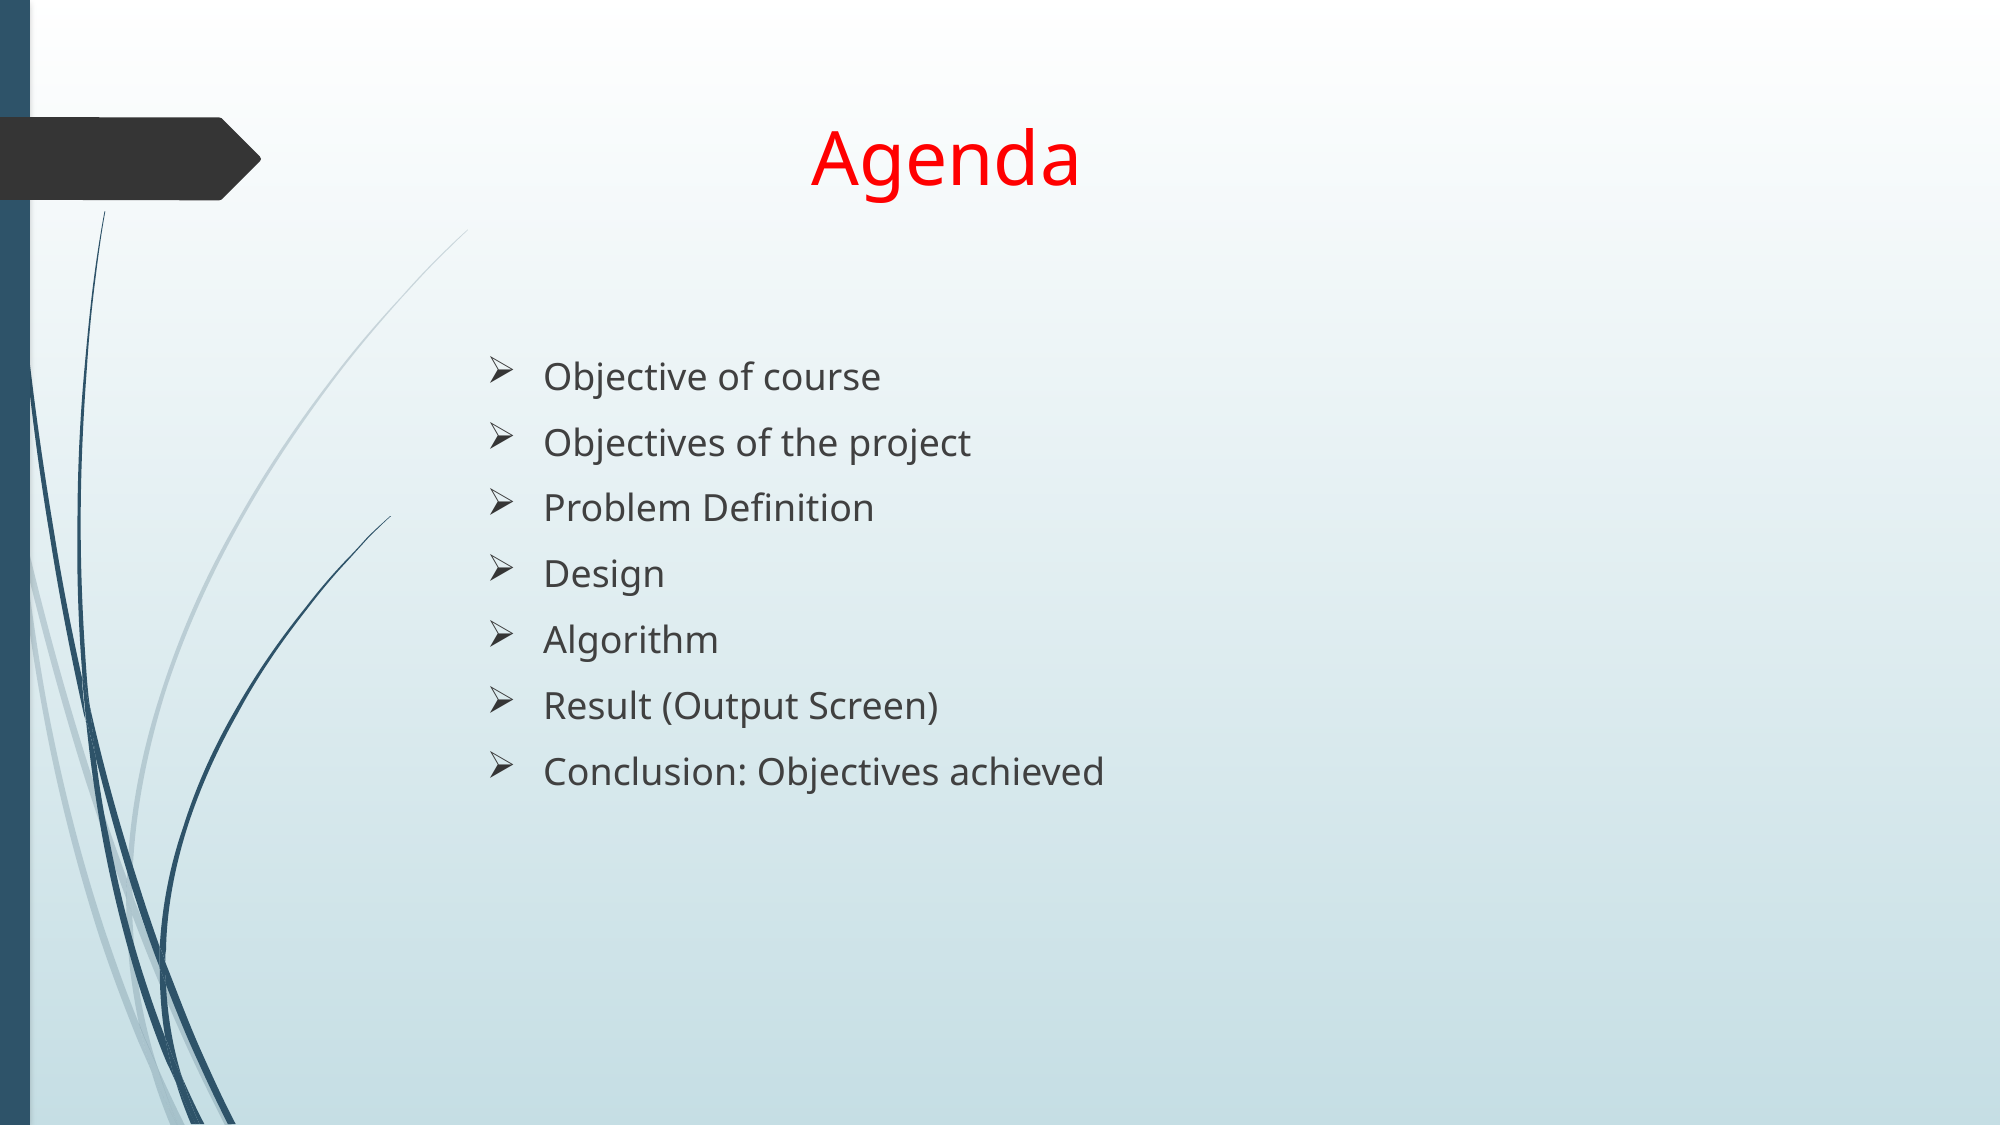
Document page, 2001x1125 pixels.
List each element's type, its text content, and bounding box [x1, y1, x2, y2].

list Objective of course Objectives of the project Problem Definition Design Algorithm Result (Output Screen) Conclusion: Objectives achieved [471, 345, 1888, 970]
title Agenda [308, 102, 1888, 313]
